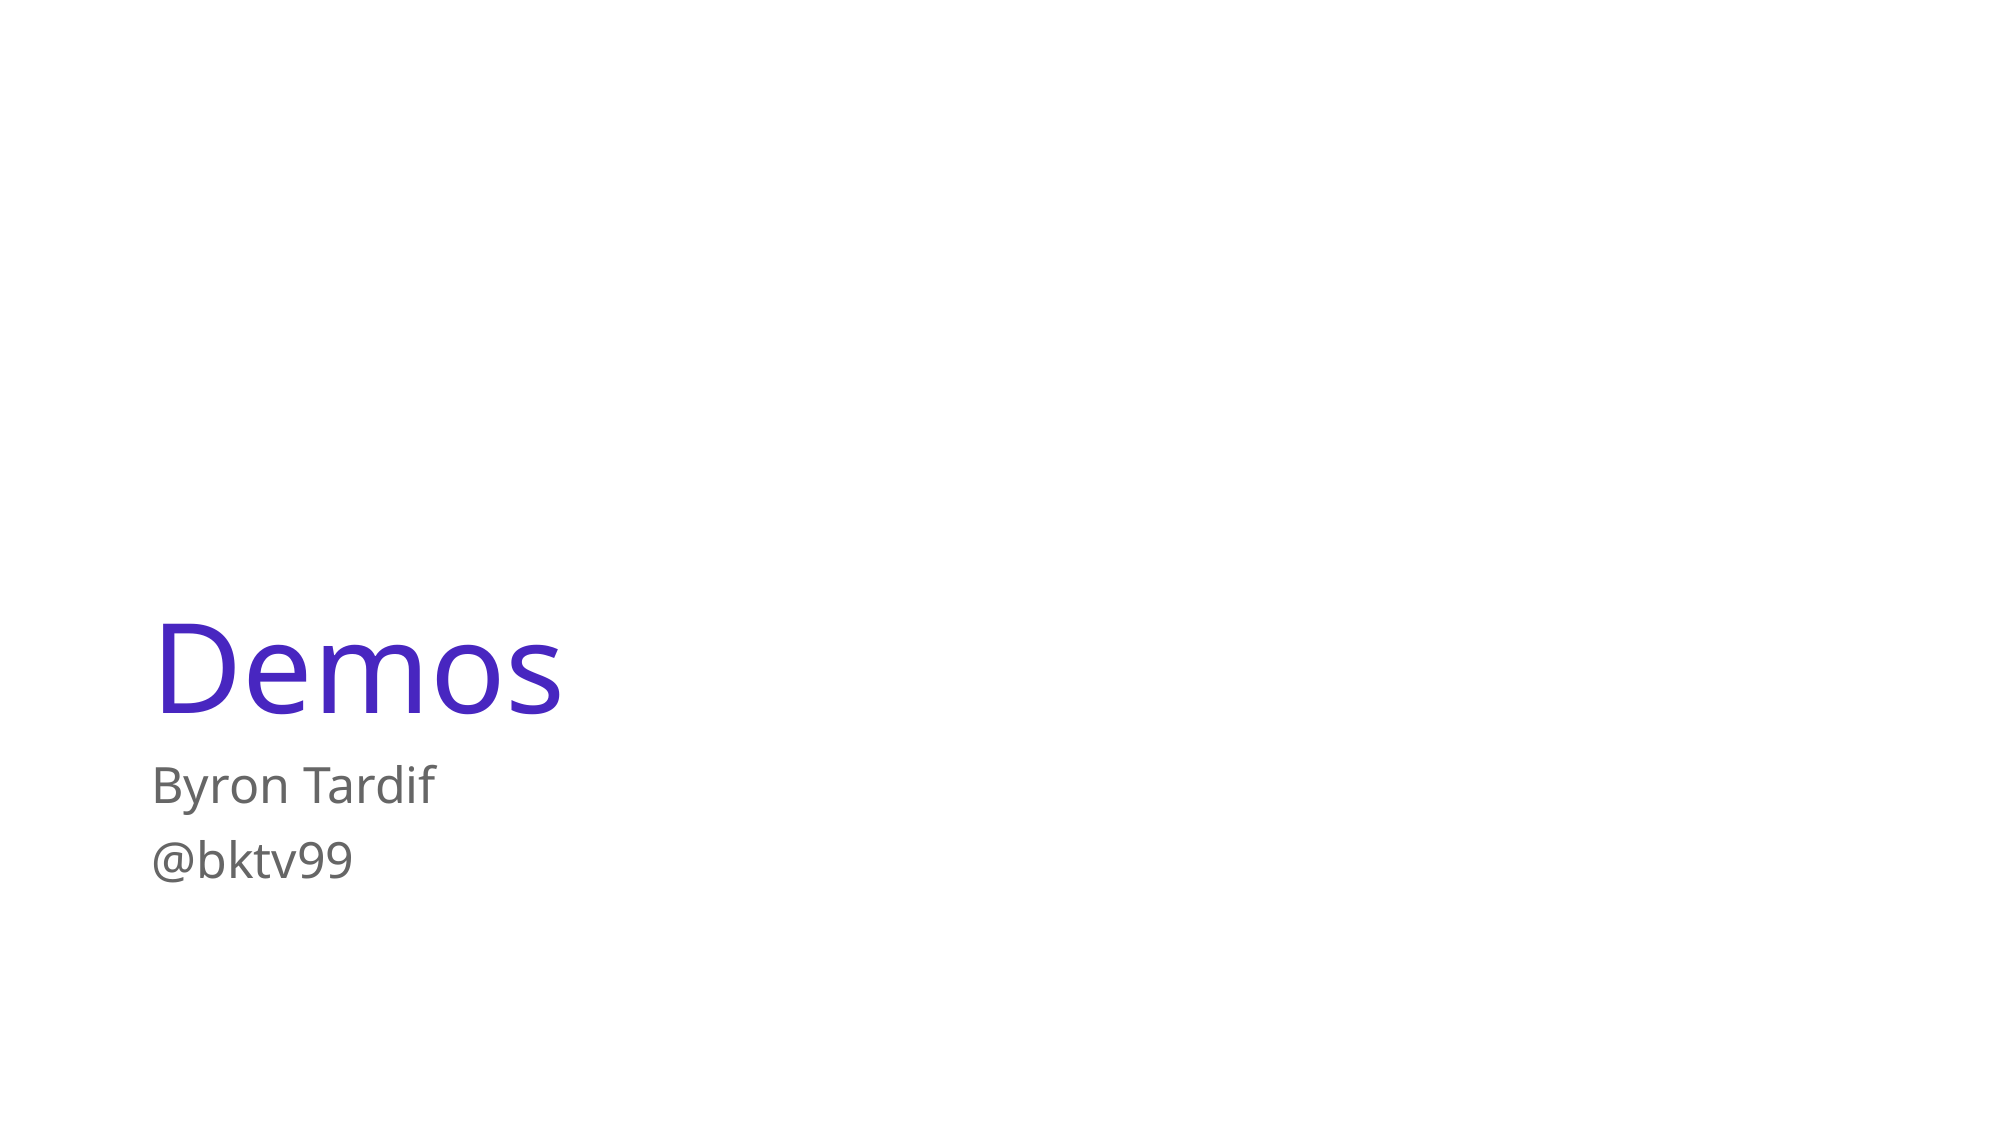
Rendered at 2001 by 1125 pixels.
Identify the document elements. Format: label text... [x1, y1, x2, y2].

title Demos [136, 280, 1862, 749]
list Byron Tardif @bktv99 [136, 752, 1862, 999]
